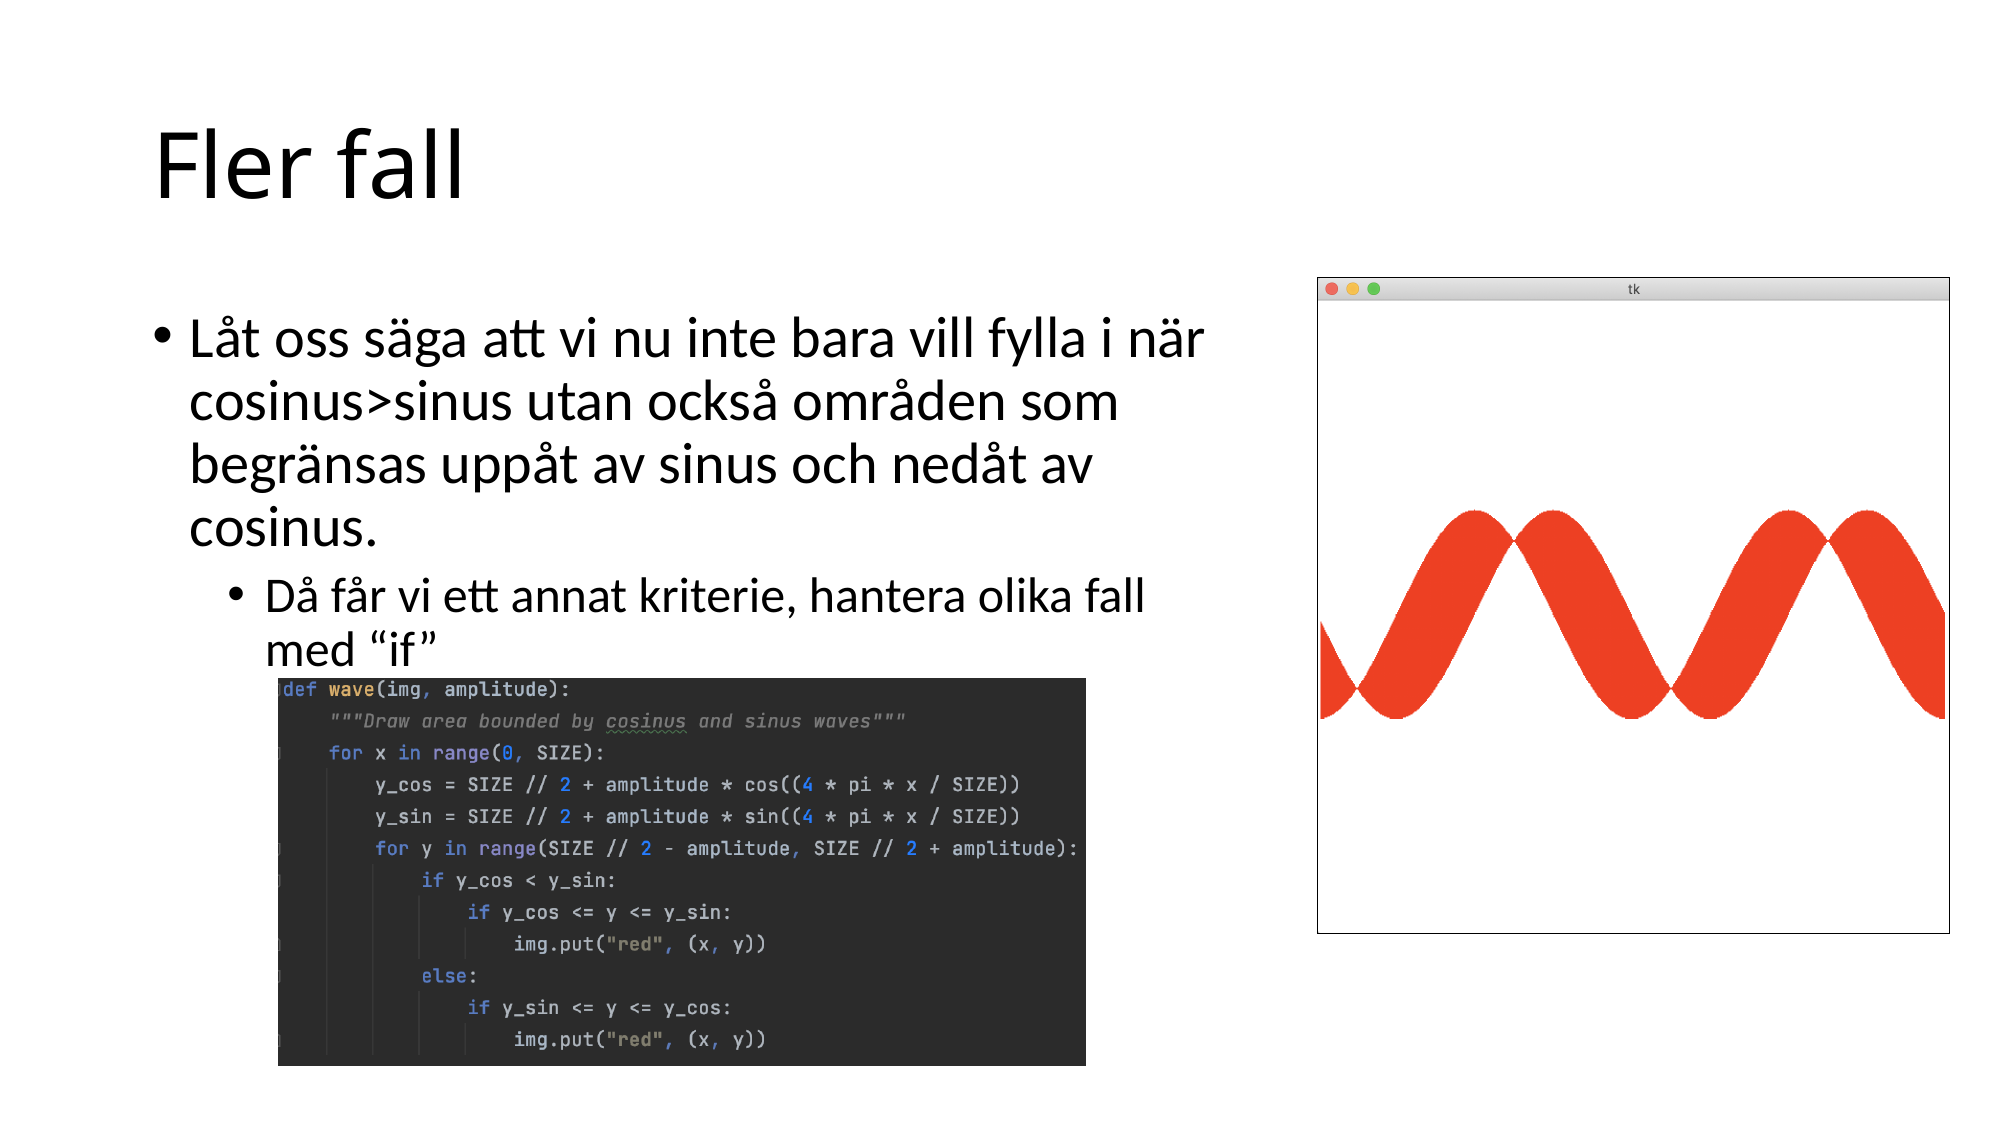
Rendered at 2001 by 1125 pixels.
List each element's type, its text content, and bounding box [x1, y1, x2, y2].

title Fler fall [137, 59, 1863, 278]
picture [1317, 277, 1950, 934]
list Låt oss säga att vi nu inte bara vill fylla i när cosinus>sinus utan också områden som begränsas uppåt av sinus och nedåt av cosinus. Då får vi ett annat kriterie, hantera olika fall med “if” [137, 299, 1226, 1014]
picture [278, 678, 1086, 1066]
